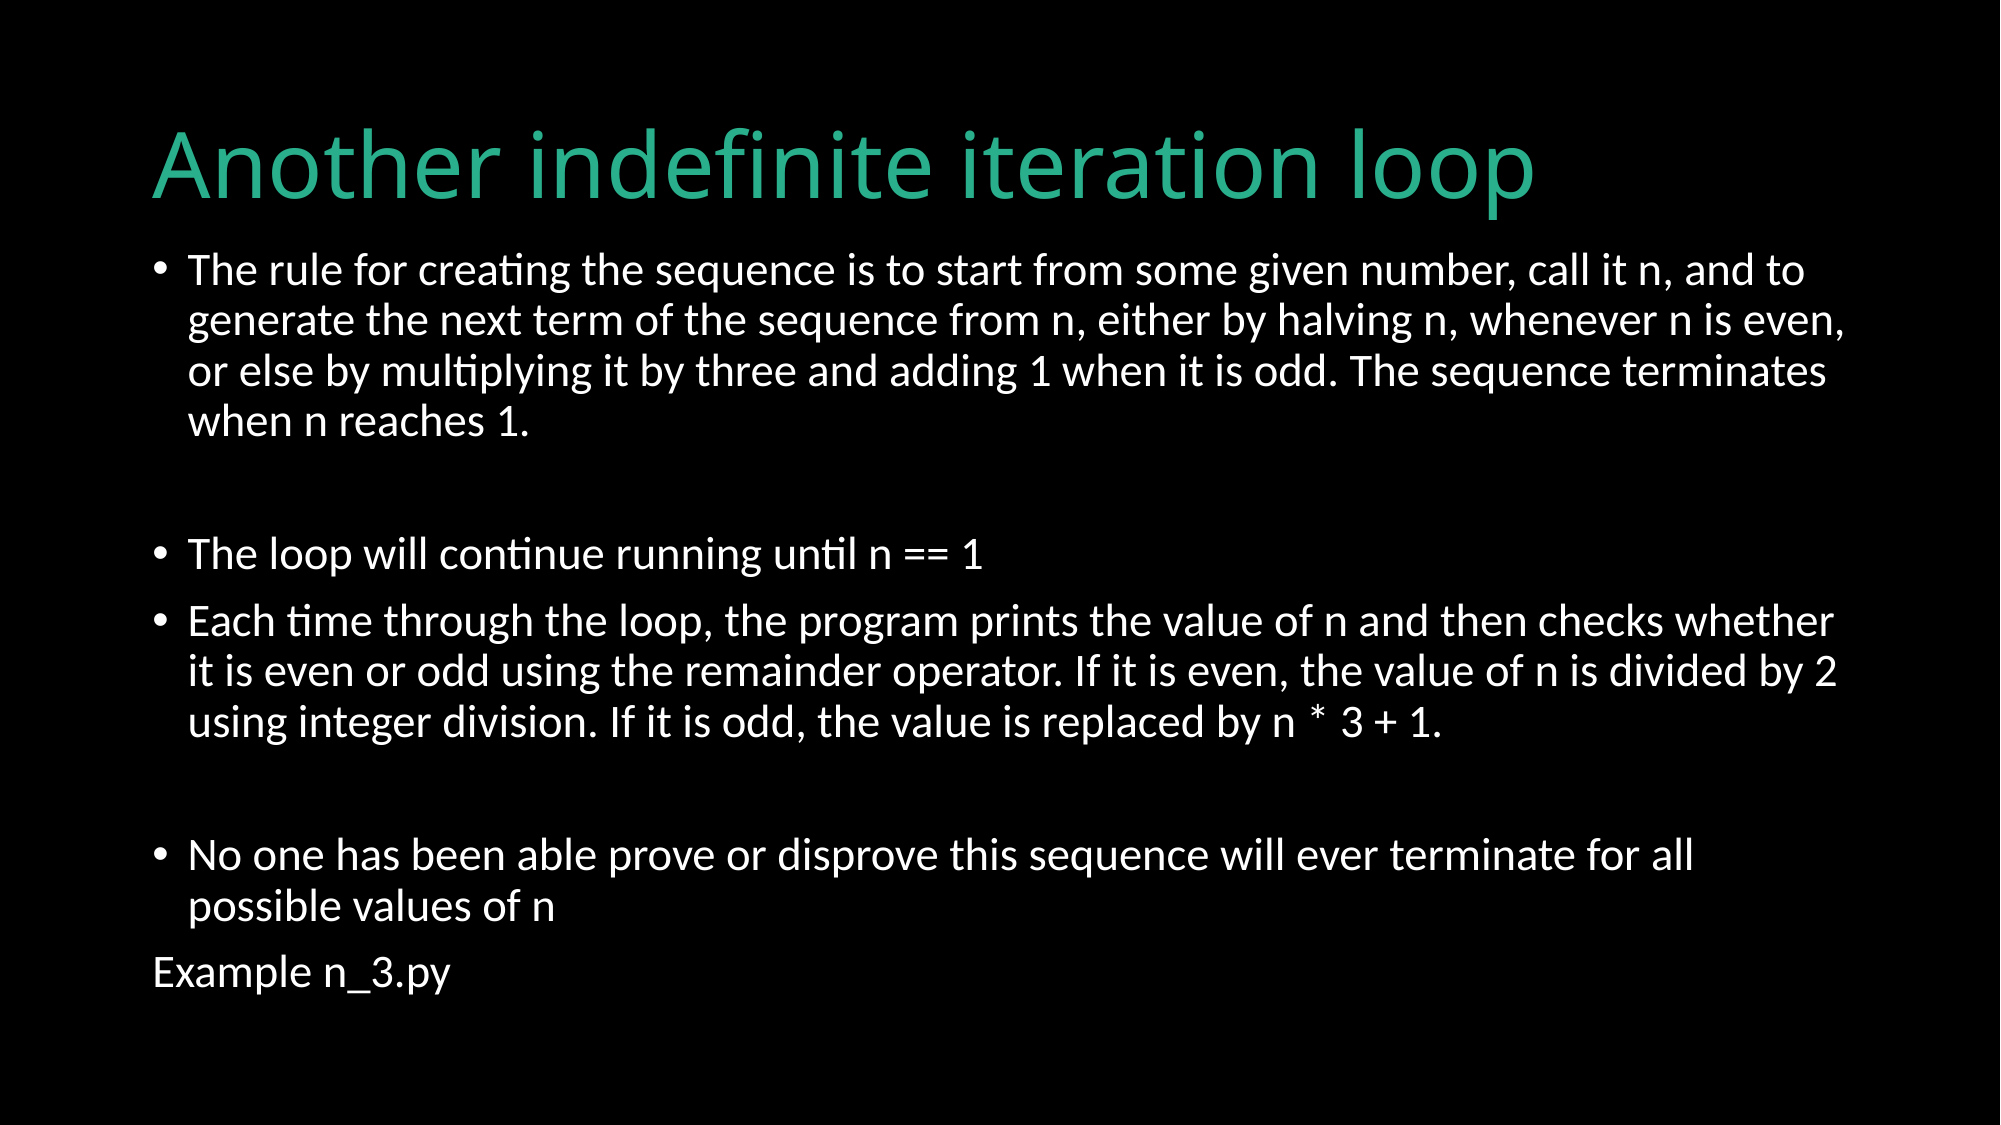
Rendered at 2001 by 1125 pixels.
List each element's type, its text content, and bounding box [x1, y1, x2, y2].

list The rule for creating the sequence is to start from some given number, call it n, and to generate the next term of the sequence from n, either by halving n, whenever n is even, or else by multiplying it by three and adding 1 when it is odd. The sequence terminates when n reaches 1. The loop will continue running until n == 1 Each time through the loop, the program prints the value of n and then checks whether it is even or odd using the remainder operator. If it is even, the value of n is divided by 2 using integer division. If it is odd, the value is replaced by n * 3 + 1. No one has been able prove or disprove this sequence will ever terminate for all possible values of n Example n_3.py [137, 237, 1863, 1014]
title Another indefinite iteration loop [137, 59, 1863, 237]
